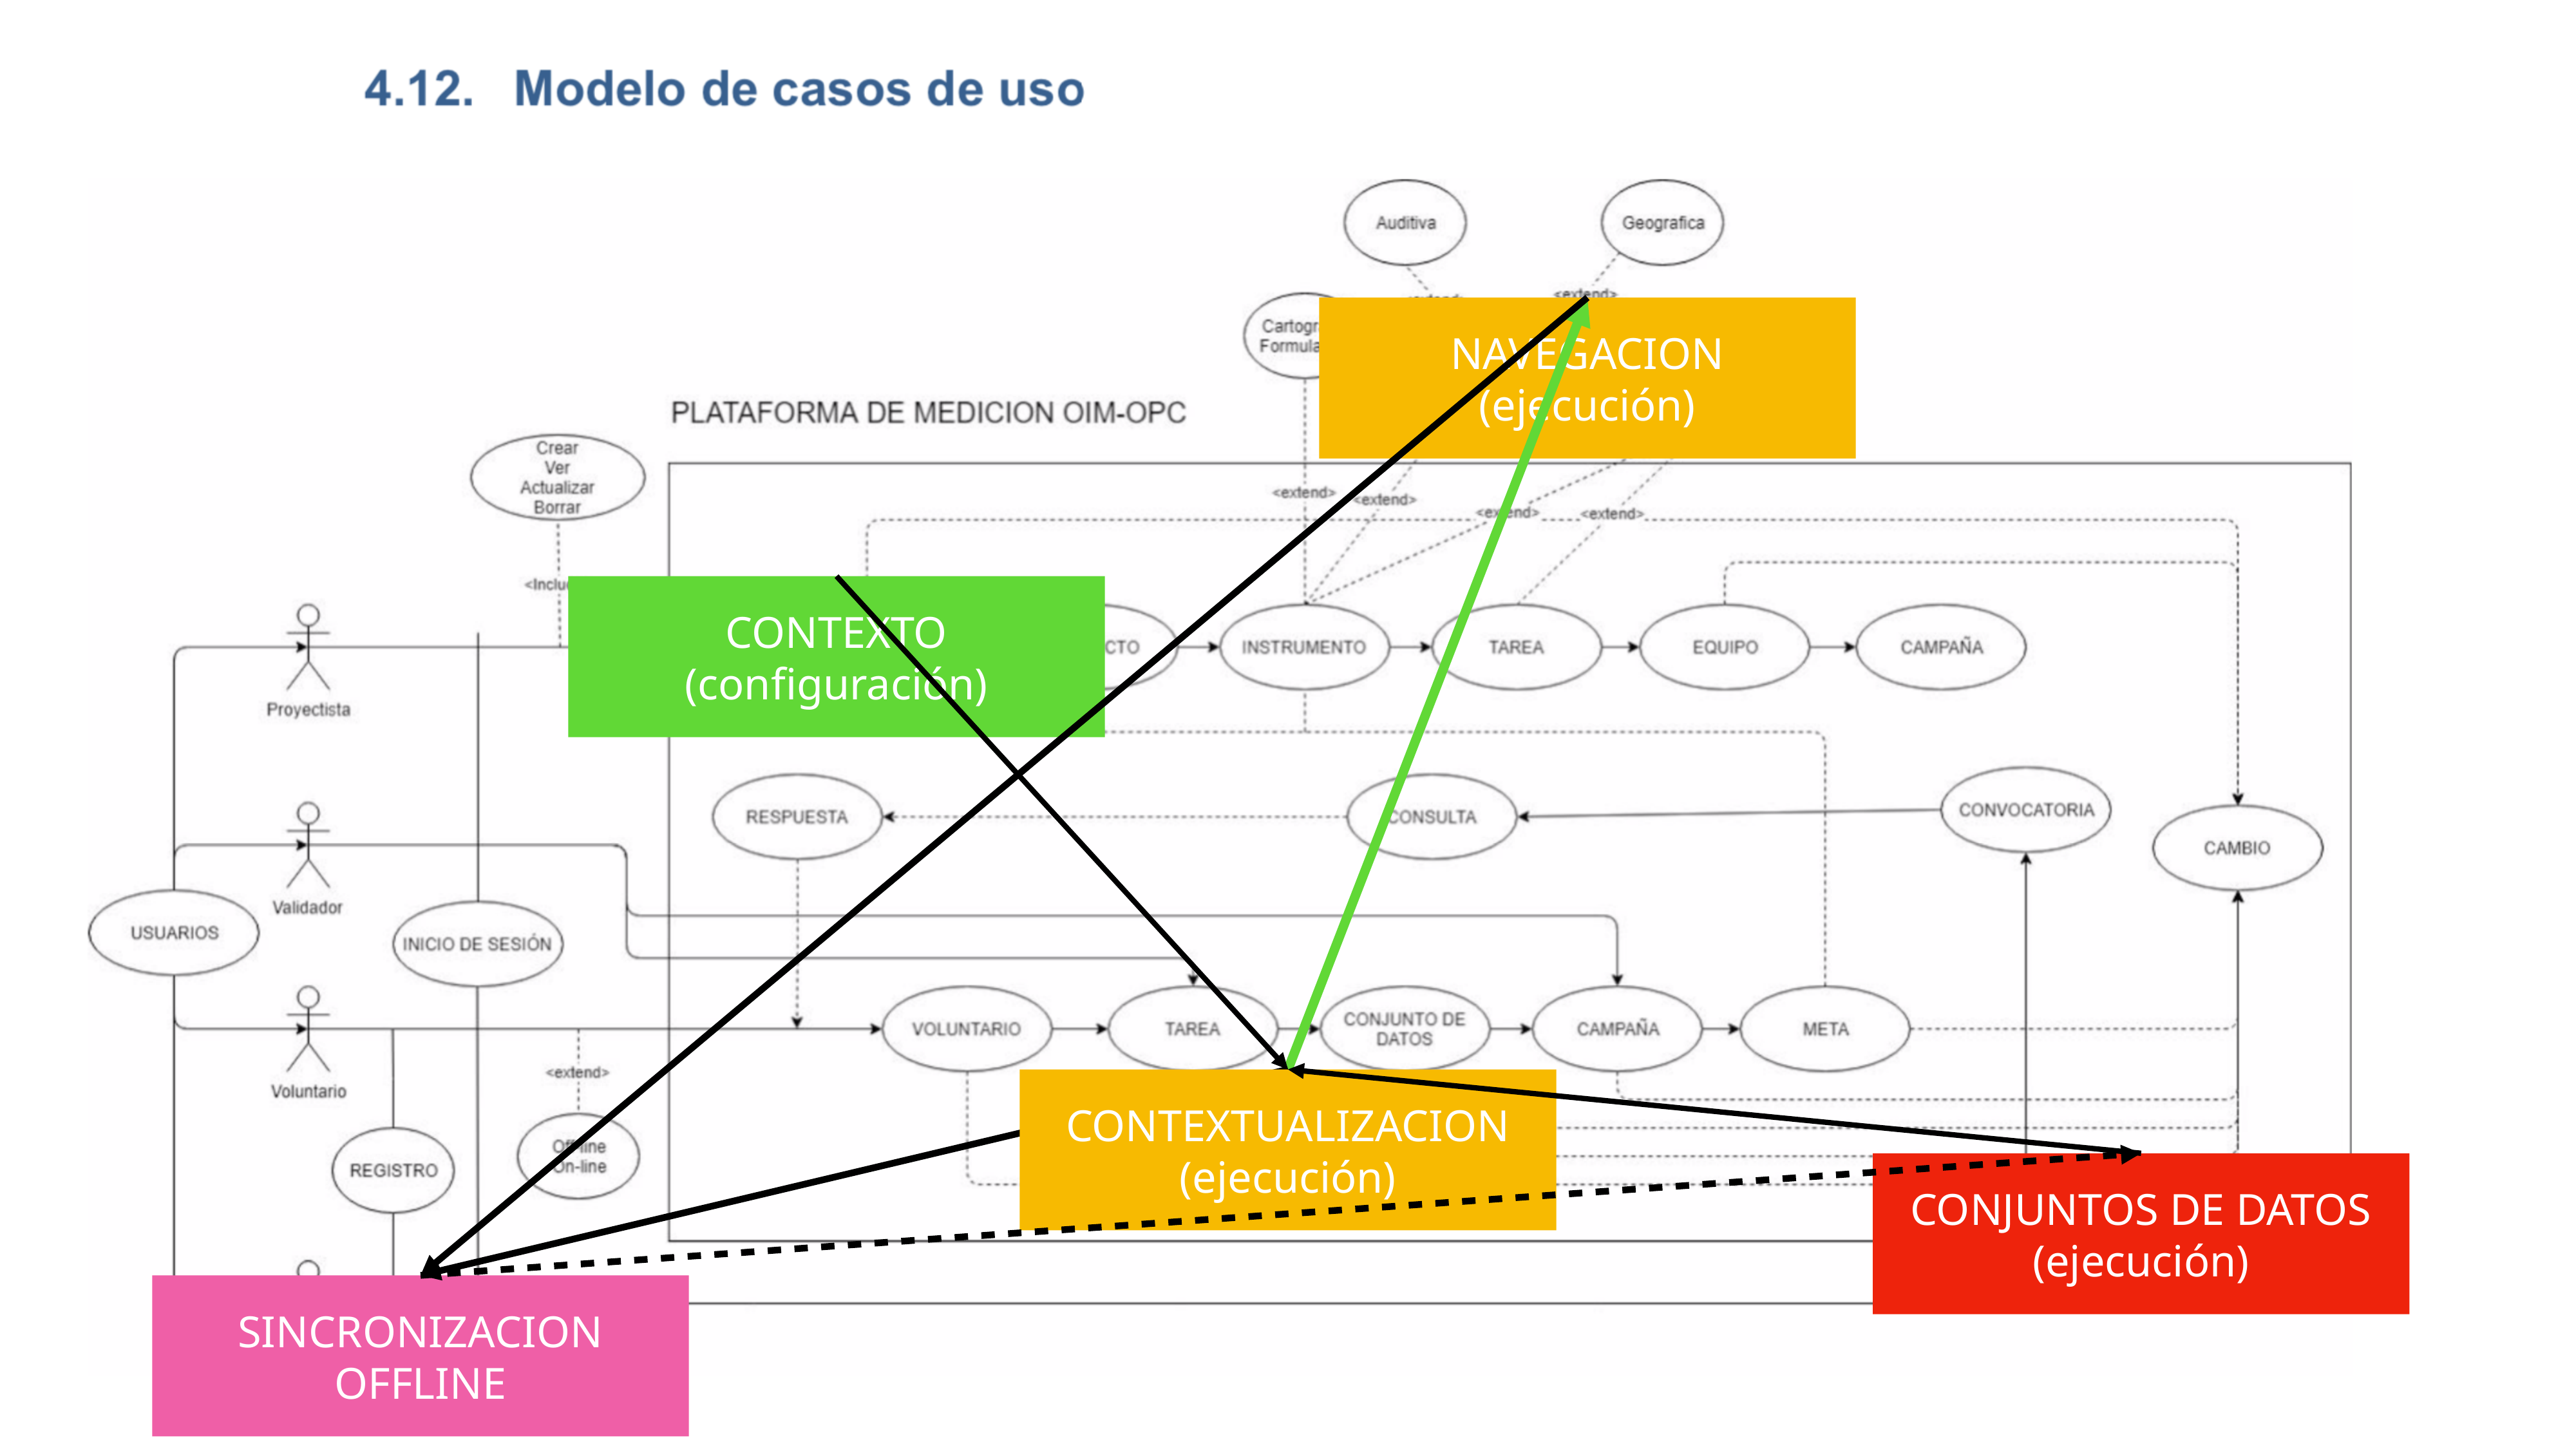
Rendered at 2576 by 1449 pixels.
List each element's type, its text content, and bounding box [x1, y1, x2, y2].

text_box SINCRONIZACION OFFLINE [152, 1427, 689, 1437]
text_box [420, 377, 1588, 1233]
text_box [836, 656, 1289, 1150]
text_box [420, 1233, 2141, 1356]
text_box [1287, 1150, 2141, 1233]
picture [44, 22, 2532, 1427]
